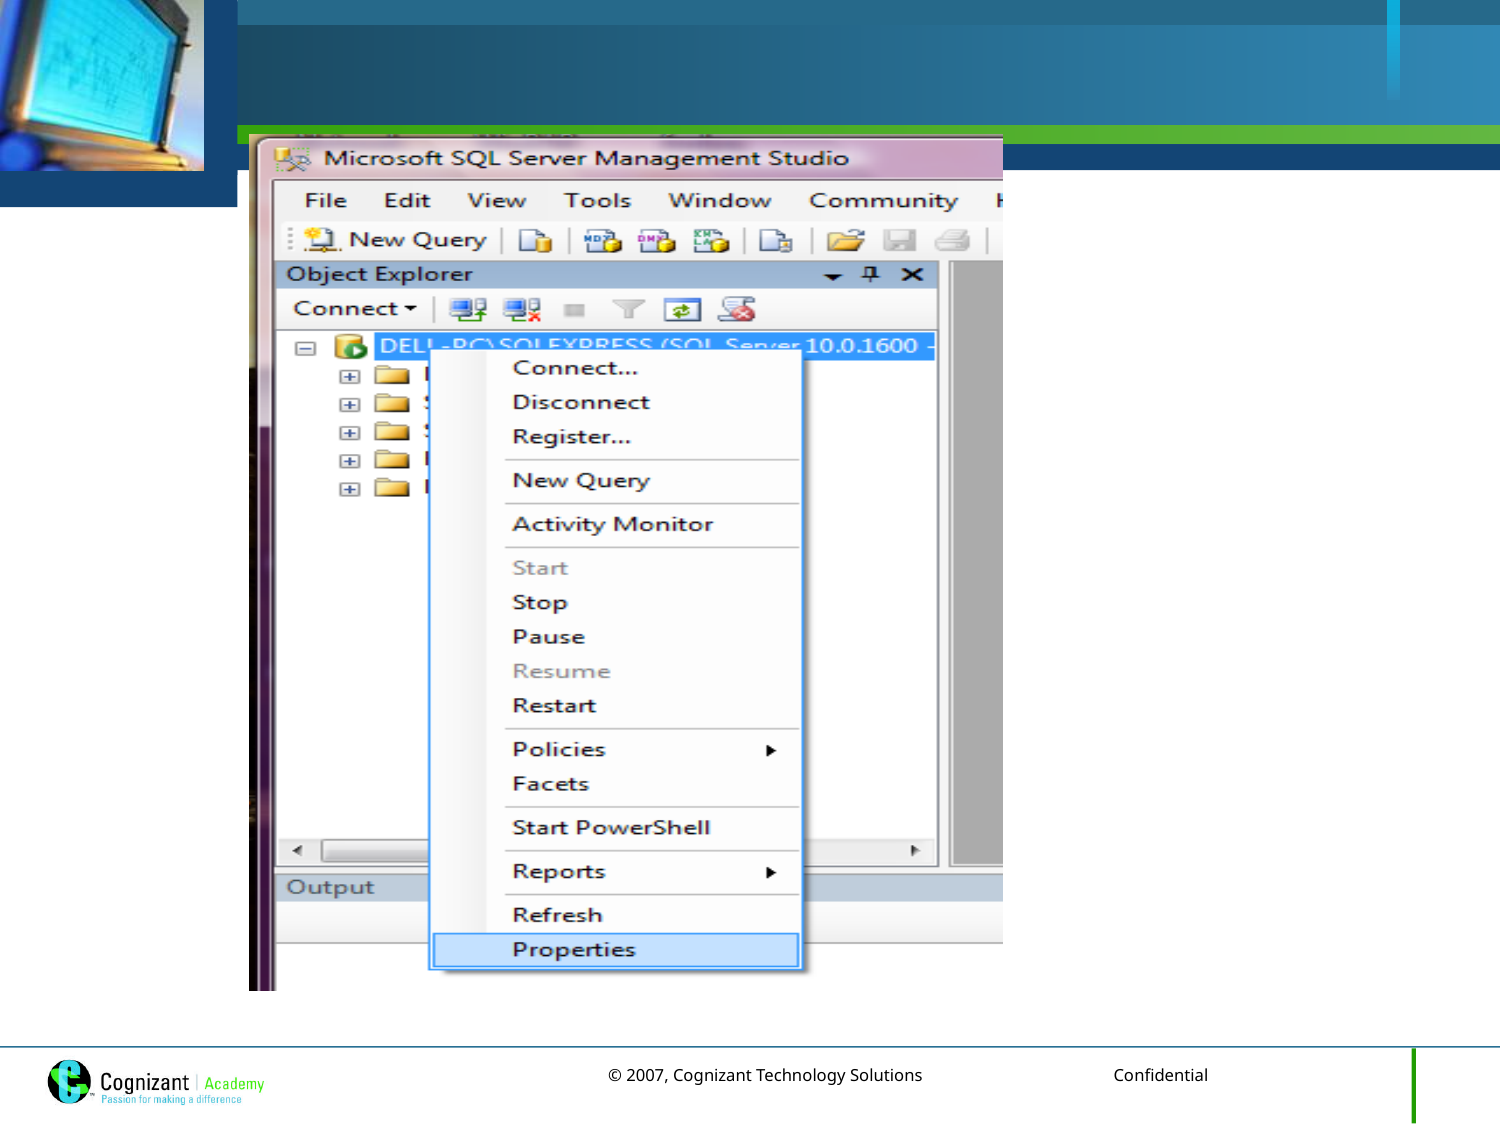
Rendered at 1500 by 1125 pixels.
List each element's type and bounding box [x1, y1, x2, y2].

picture [0, 0, 204, 171]
picture [35, 1050, 275, 1119]
picture [249, 134, 1003, 991]
